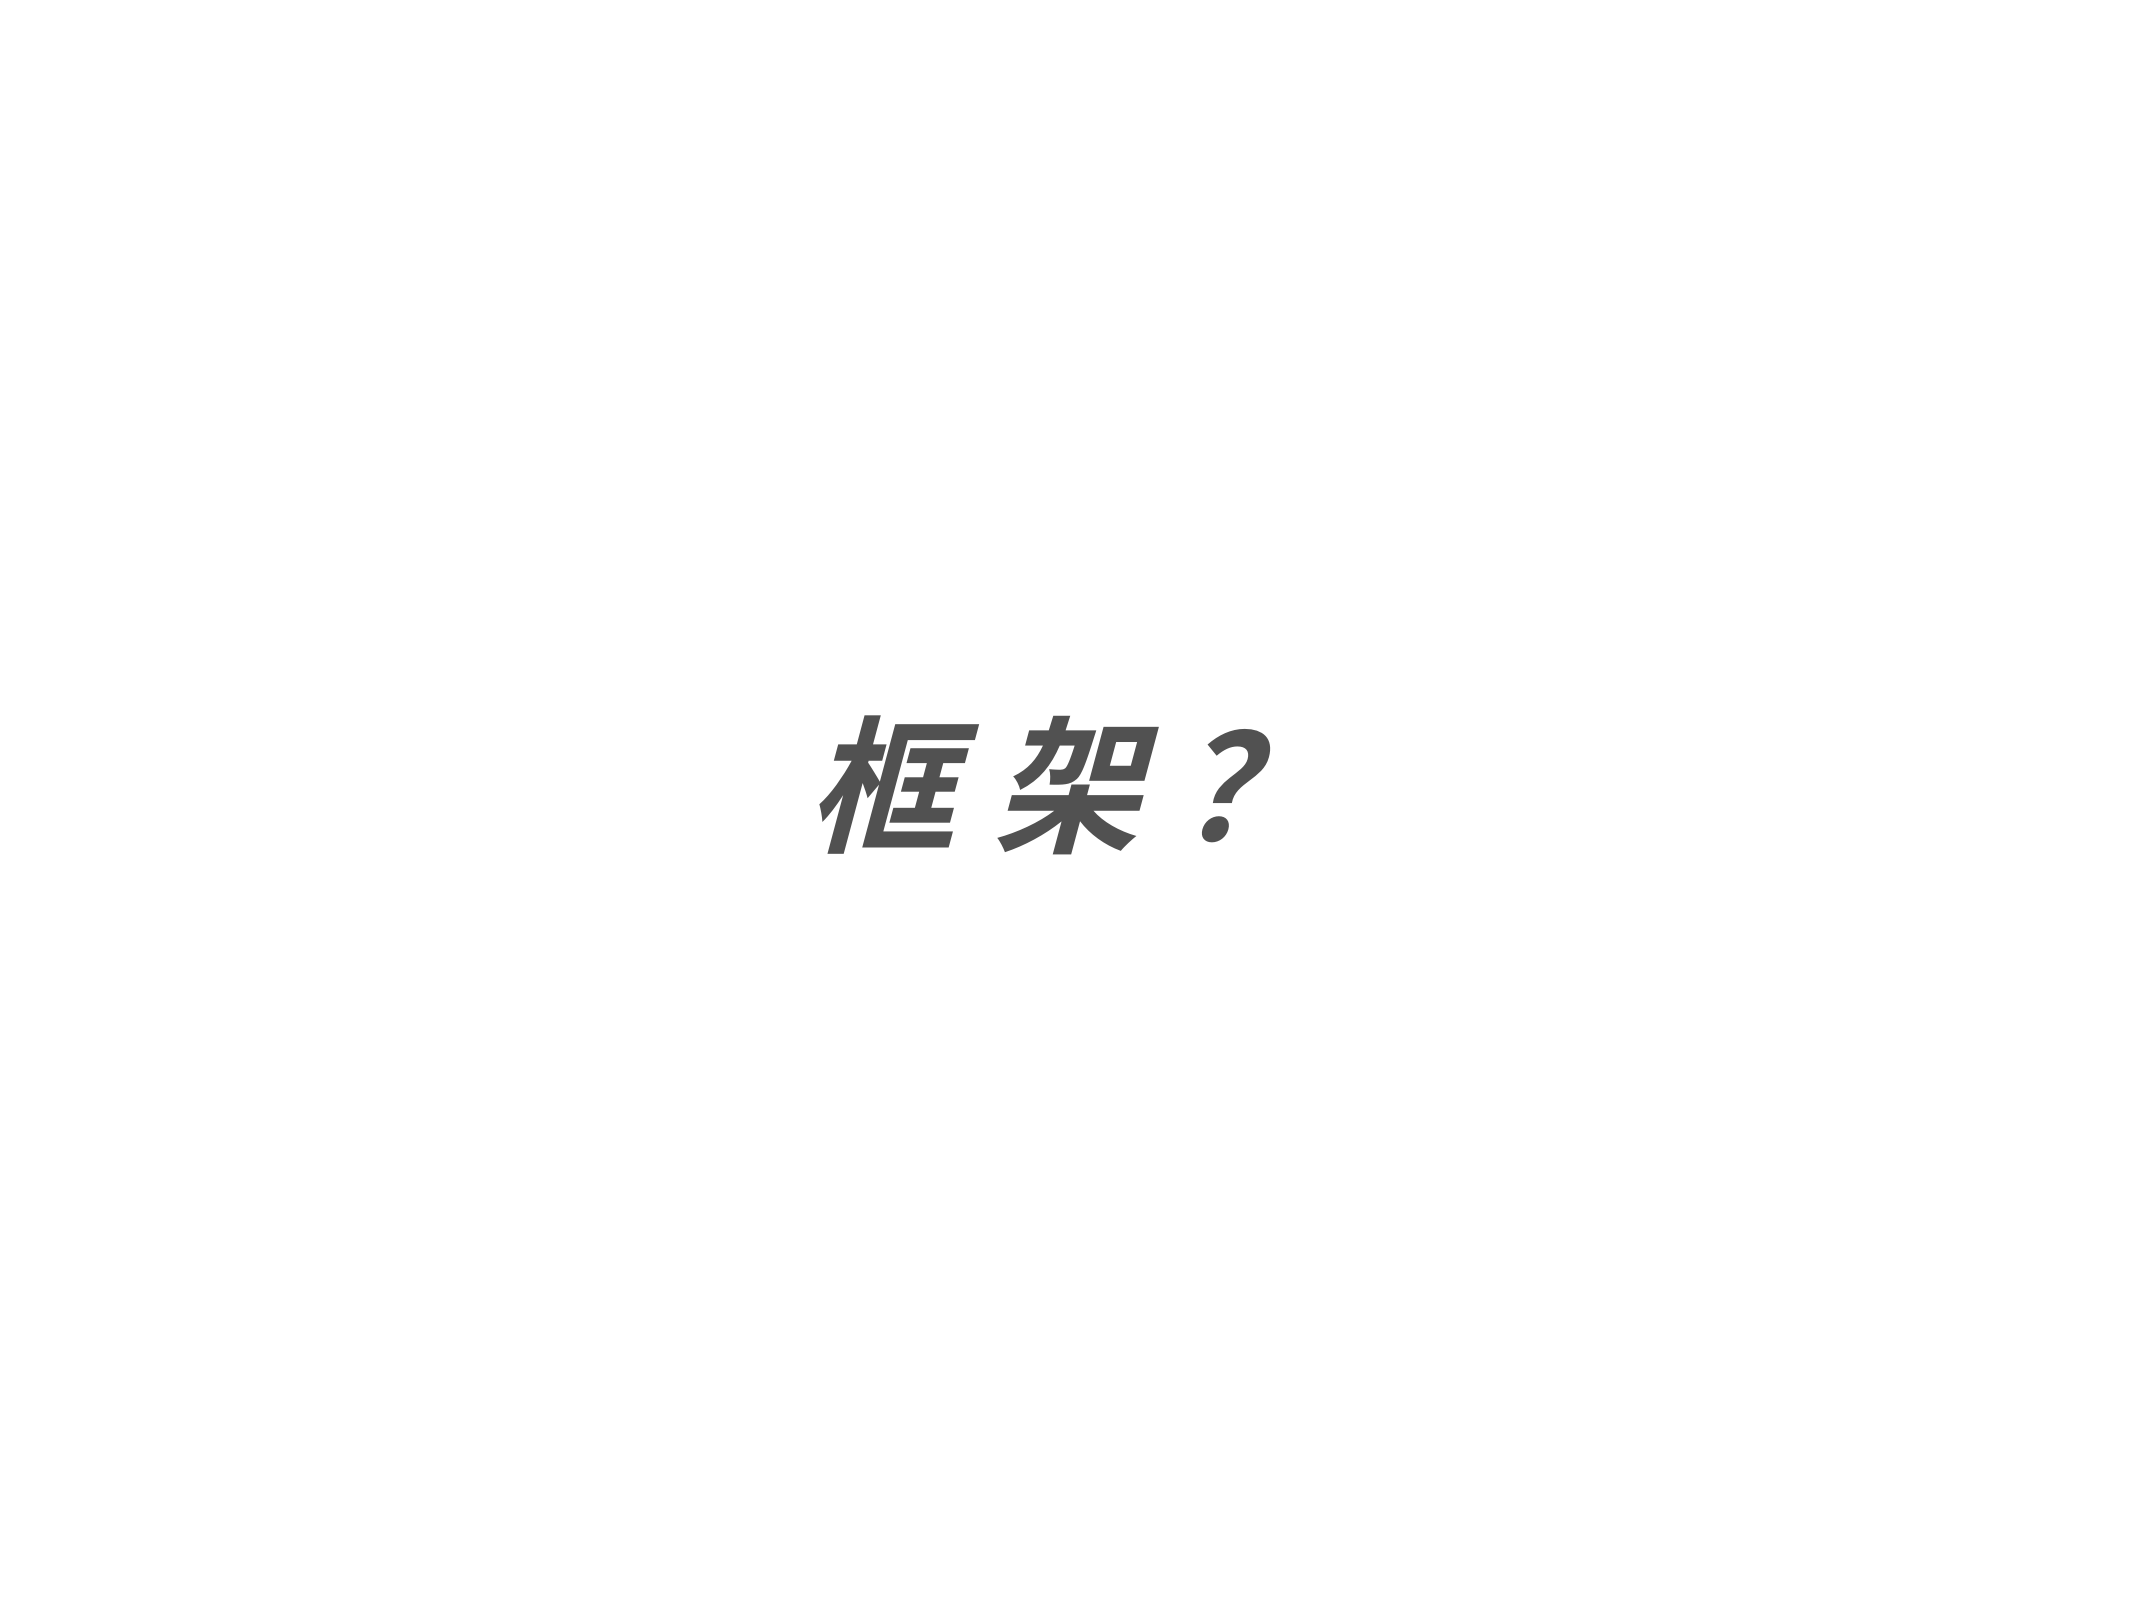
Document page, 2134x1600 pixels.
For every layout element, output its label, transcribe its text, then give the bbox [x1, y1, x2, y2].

text_box 框架？ [807, 662, 1327, 938]
